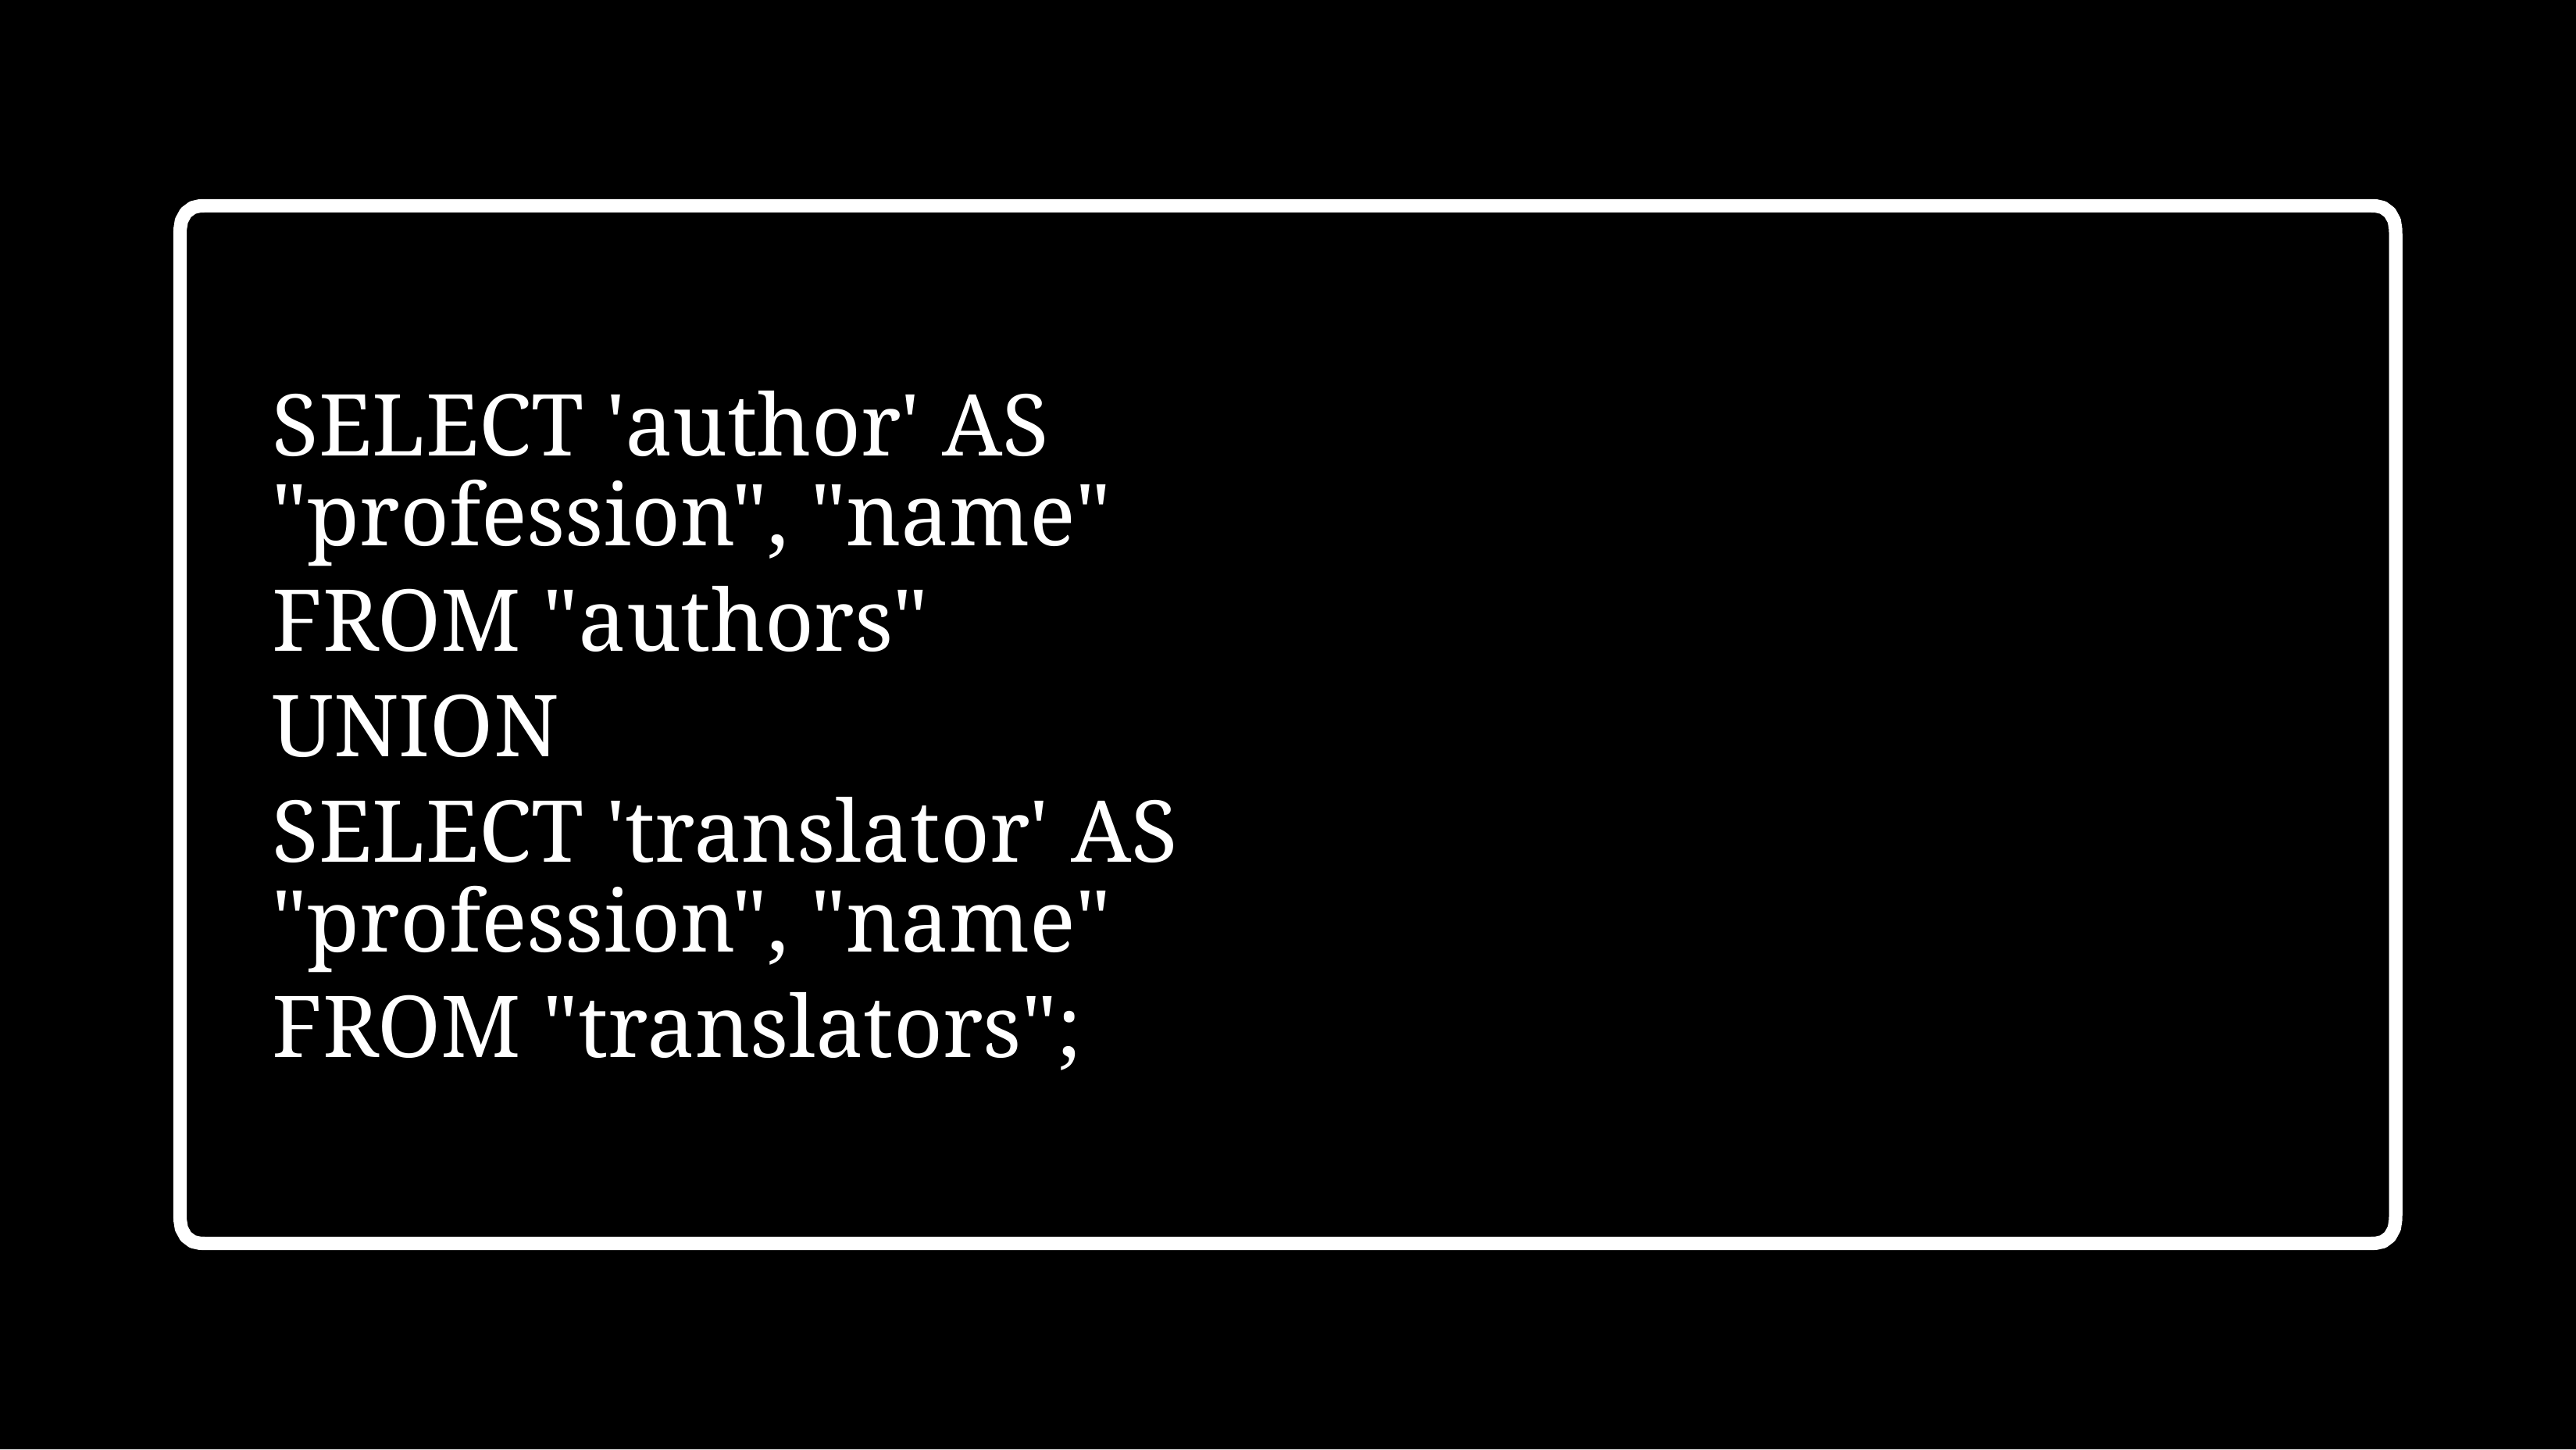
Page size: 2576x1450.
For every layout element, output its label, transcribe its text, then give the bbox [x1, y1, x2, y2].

text_box [180, 205, 2396, 1244]
text_box SELECT 'author' AS "profession", "name" FROM "authors" UNION SELECT 'translator' AS "profession", "name" FROM "translators"; [272, 367, 1904, 1075]
